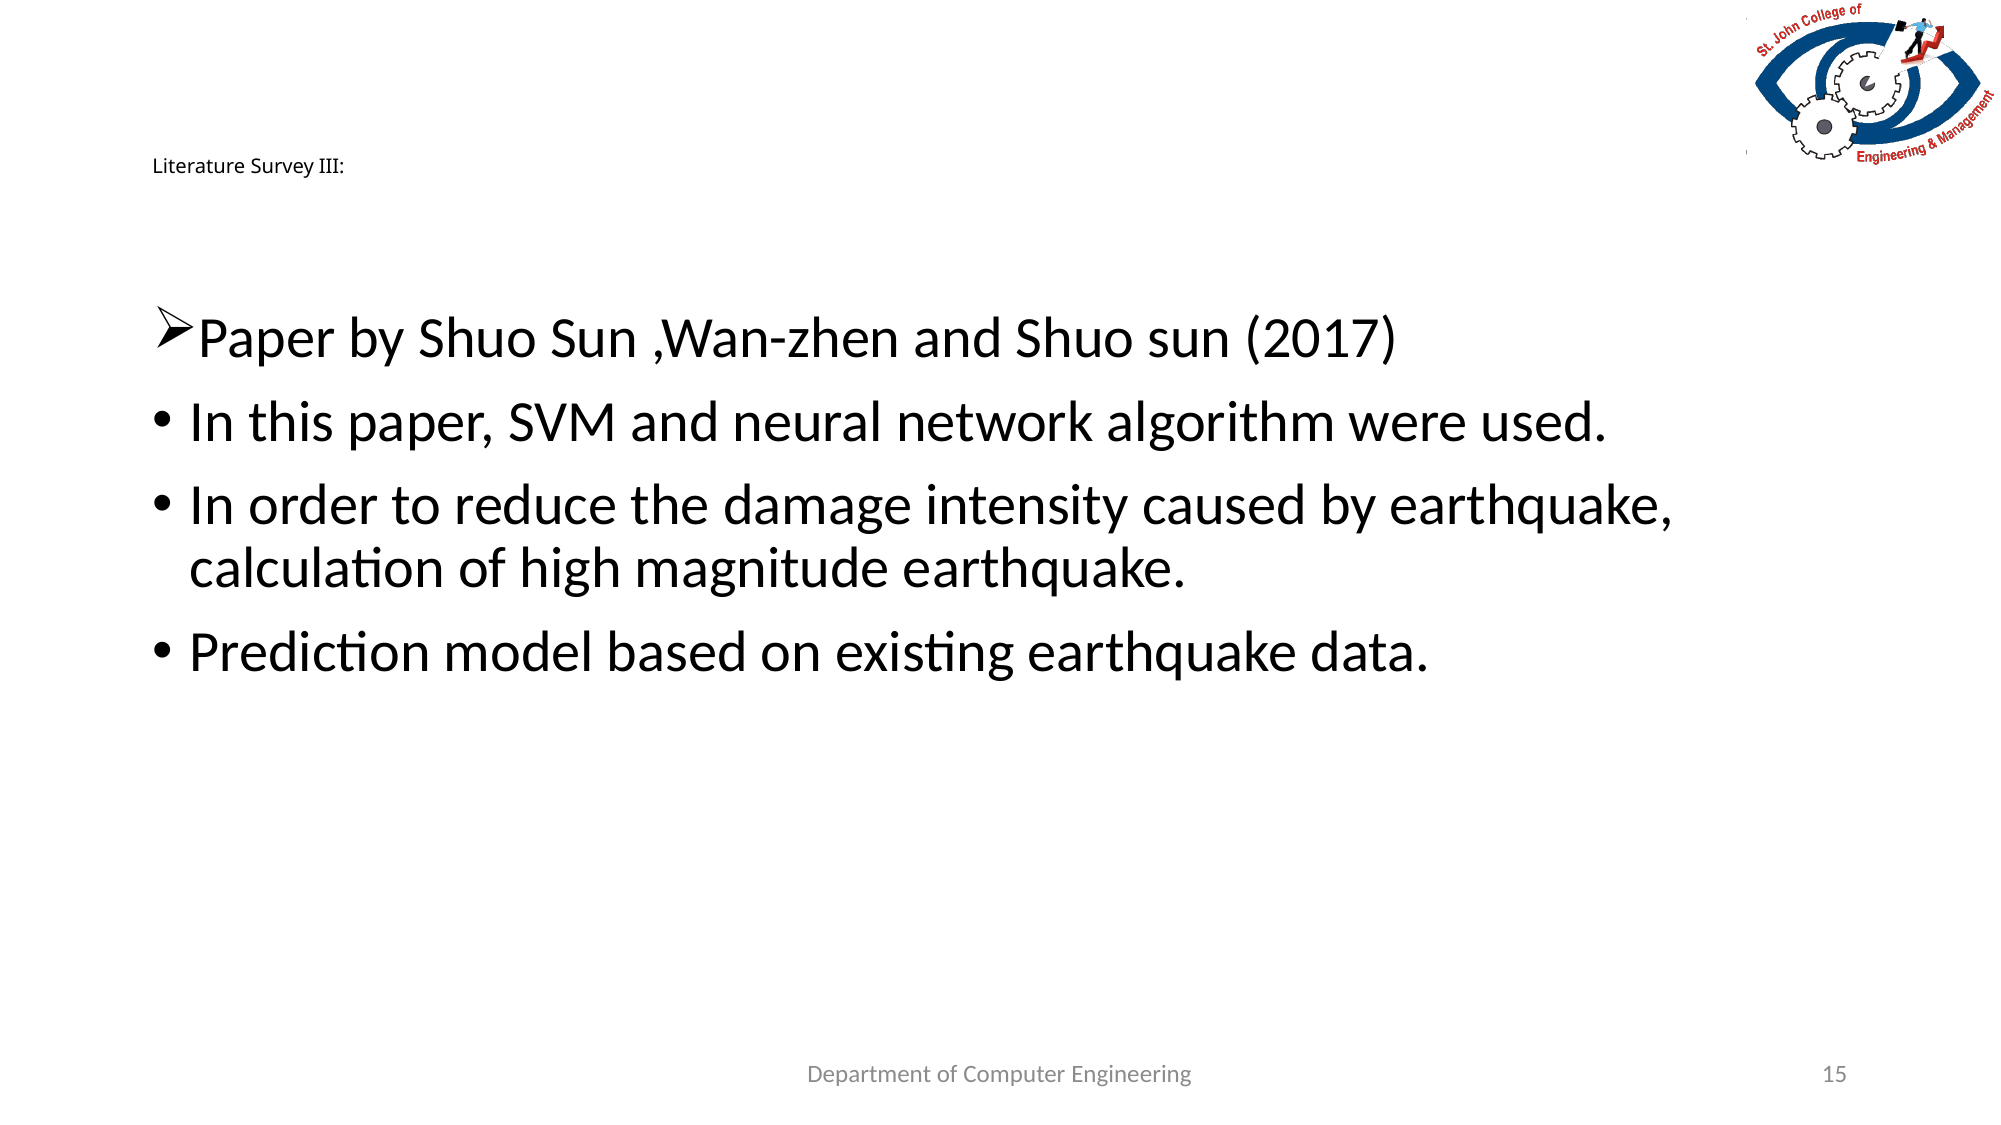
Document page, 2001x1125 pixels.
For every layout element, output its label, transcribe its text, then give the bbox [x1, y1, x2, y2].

footer Department of Computer Engineering [662, 1042, 1338, 1103]
slide_number 15 [1412, 1042, 1863, 1103]
list Paper by Shuo Sun ,Wan-zhen and Shuo sun (2017) In this paper, SVM and neural network algorithm were used. In order to reduce the damage intensity caused by earthquake, calculation of high magnitude earthquake. Prediction model based on existing earthquake data. [137, 299, 1863, 1014]
picture [1746, 0, 2000, 168]
title Literature Survey III: [137, 59, 1863, 278]
